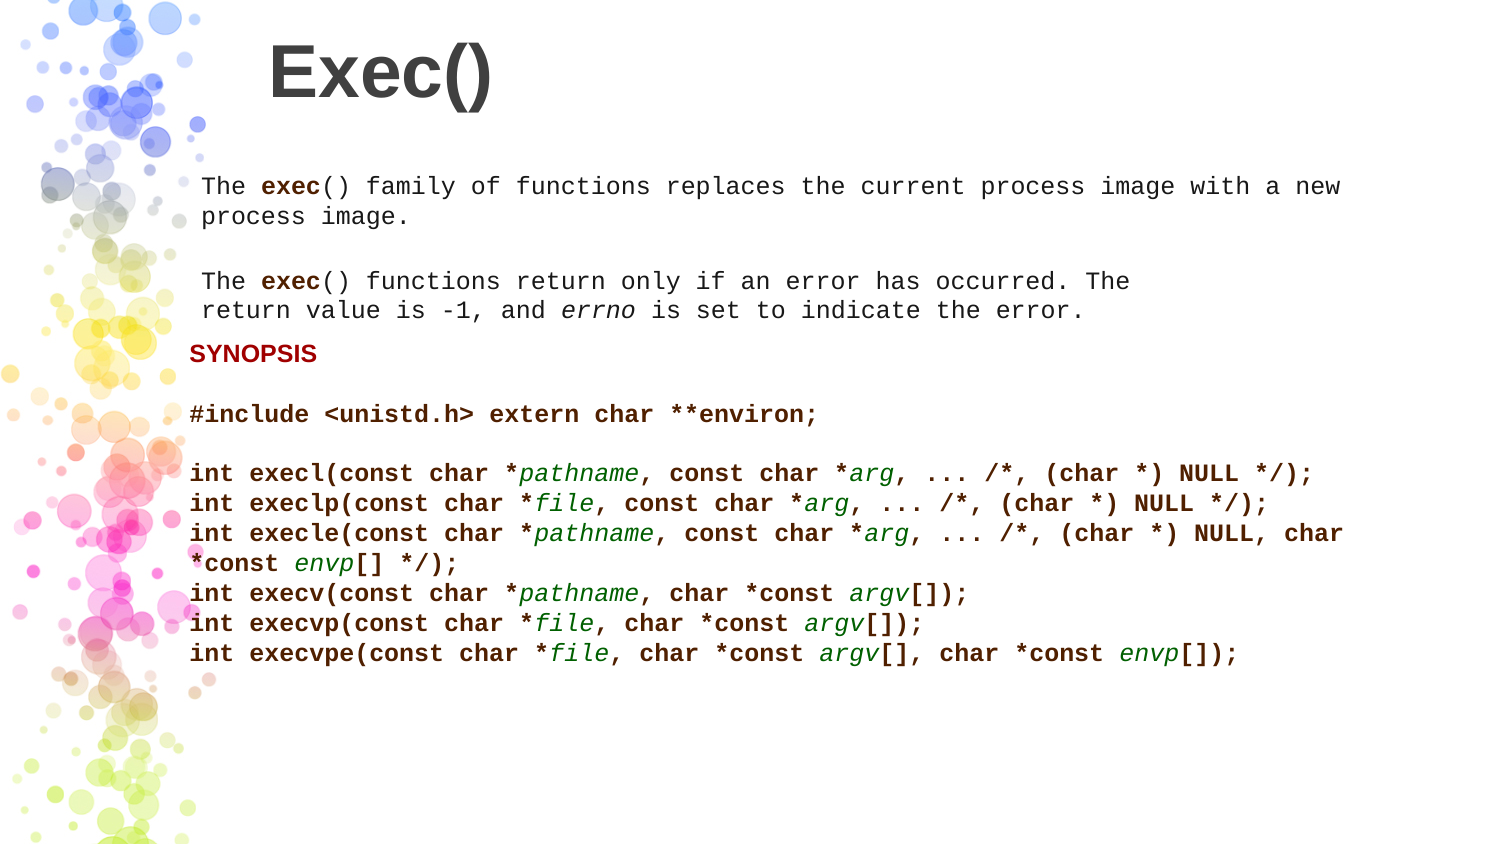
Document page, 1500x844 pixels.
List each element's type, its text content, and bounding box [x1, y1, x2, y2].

title Exec() [253, 4, 1500, 132]
text_box SYNOPSIS #include <unistd.h> extern char **environ; int execl(const char *pathname, const char *arg, ... /*, (char *) NULL */); int execlp(const char *file, const char *arg, ... /*, (char *) NULL */); int execle(const char *pathname, const char *arg, ... /*, (char *) NULL, char *const envp[] */); int execv(const char *pathname, char *const argv[]); int execvp(const char *file, char *const argv[]); int execvpe(const char *file, char *const argv[], char *const envp[]); [183, 317, 1403, 674]
text_box The exec() functions return only if an error has occurred. The return value is -1, and errno is set to indicate the error. [194, 256, 1226, 332]
text_box The exec() family of functions replaces the current process image with a new process image. [194, 162, 1419, 237]
picture [0, 0, 1500, 844]
